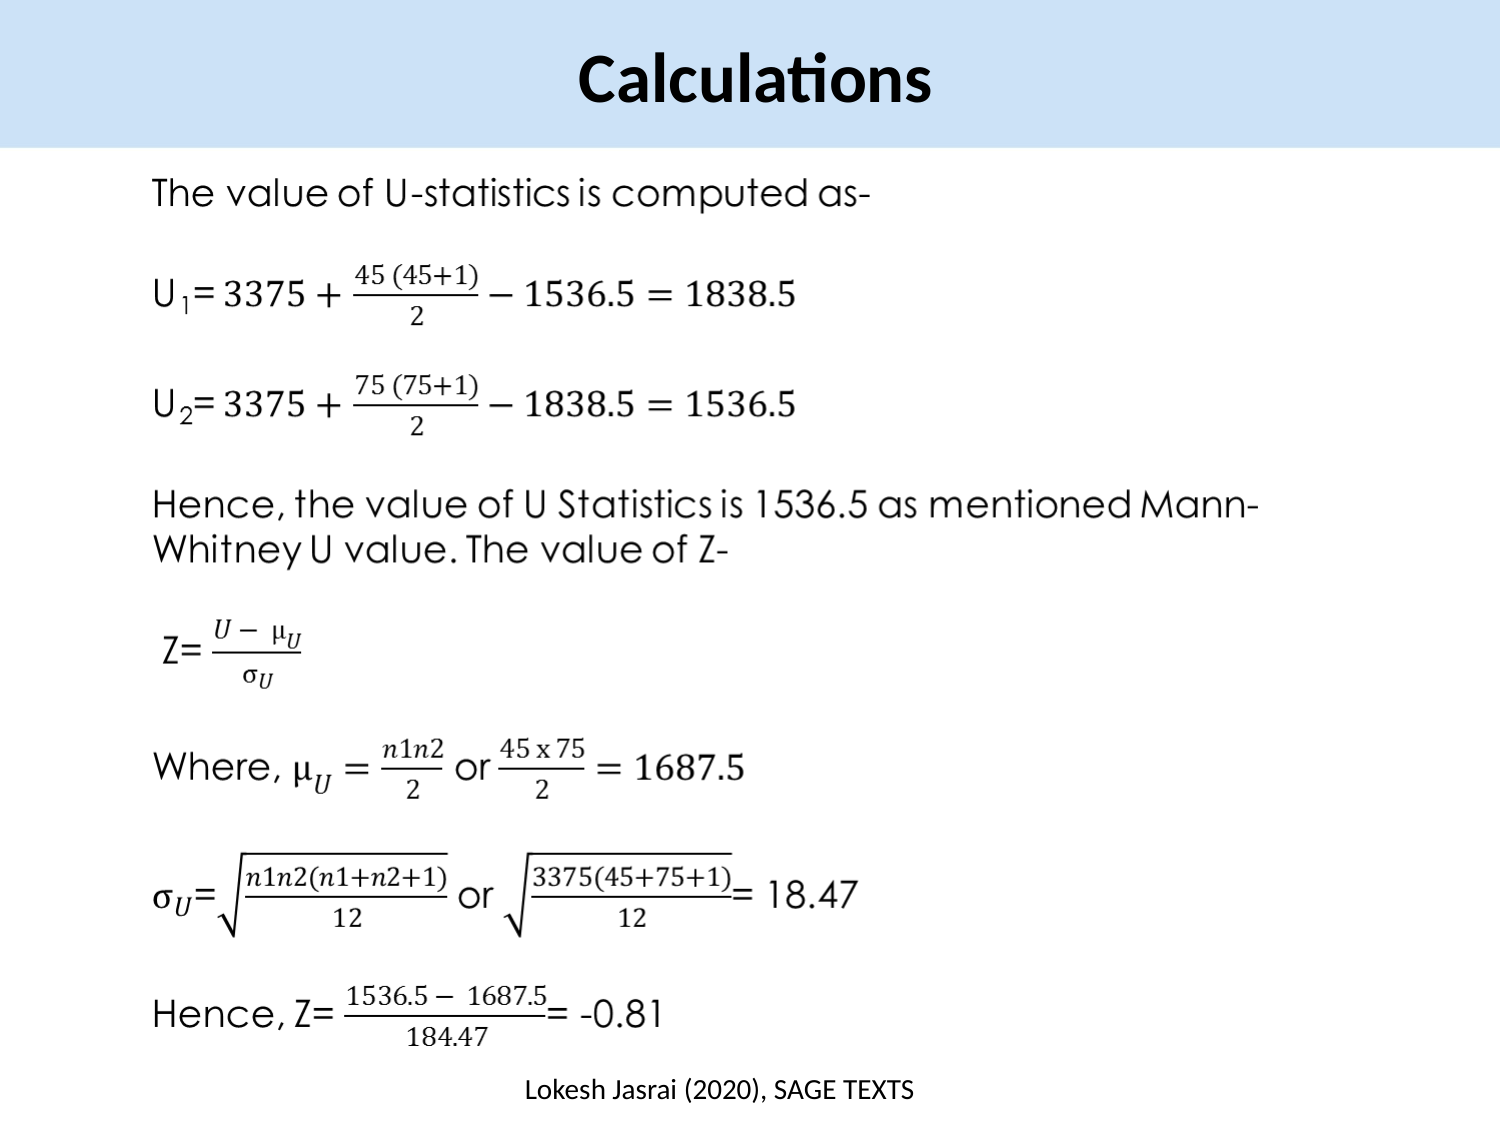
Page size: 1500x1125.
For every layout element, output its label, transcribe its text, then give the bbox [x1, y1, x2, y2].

picture [0, 0, 1500, 1125]
text_box [137, 162, 1375, 1063]
text_box Calculations [175, 34, 1337, 126]
footer Lokesh Jasrai (2020), SAGE TEXTS [452, 1063, 988, 1124]
